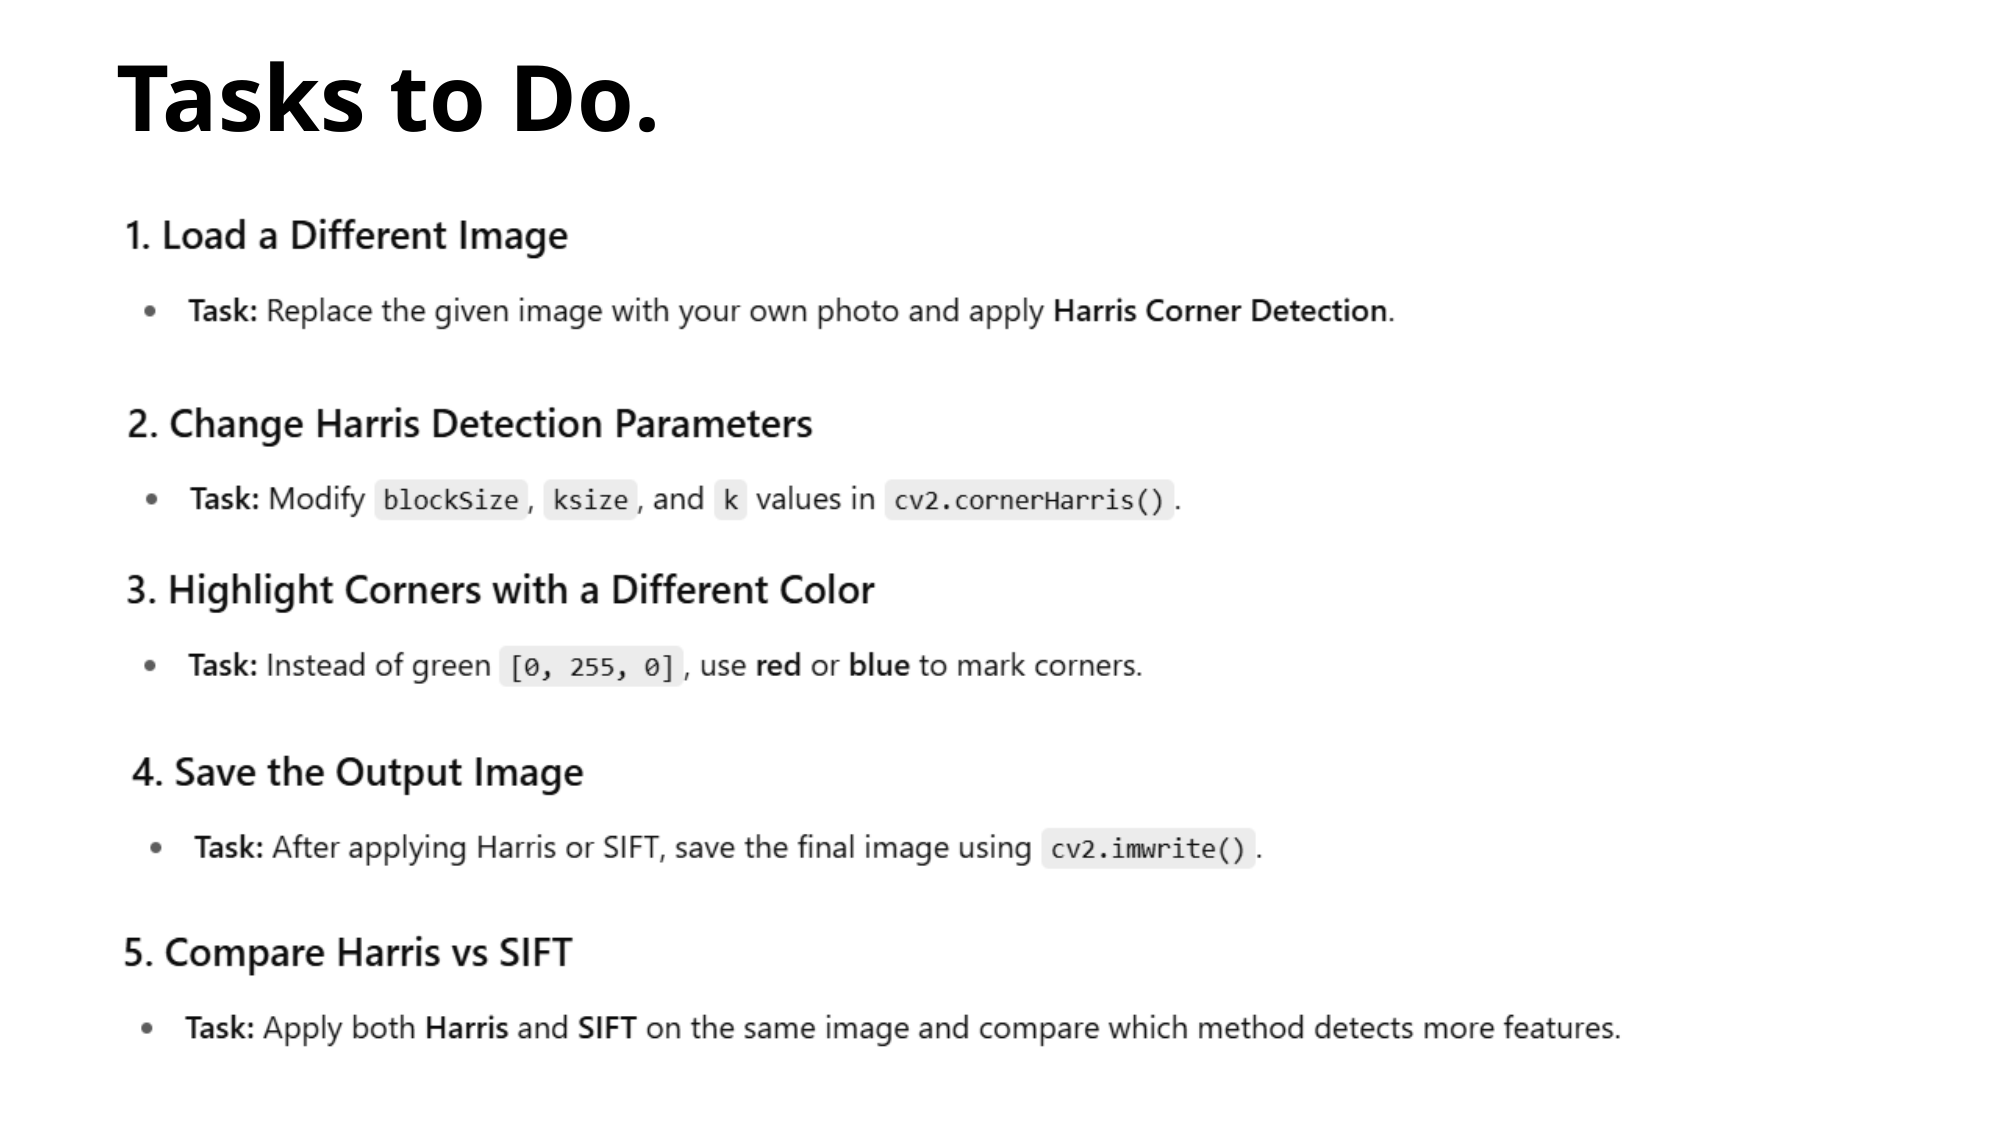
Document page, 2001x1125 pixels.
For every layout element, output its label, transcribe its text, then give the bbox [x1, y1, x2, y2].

picture [90, 191, 1448, 367]
picture [90, 547, 1237, 709]
picture [101, 378, 1220, 536]
title Tasks to Do. [101, 23, 1827, 180]
picture [90, 894, 1645, 1070]
picture [85, 720, 1295, 891]
